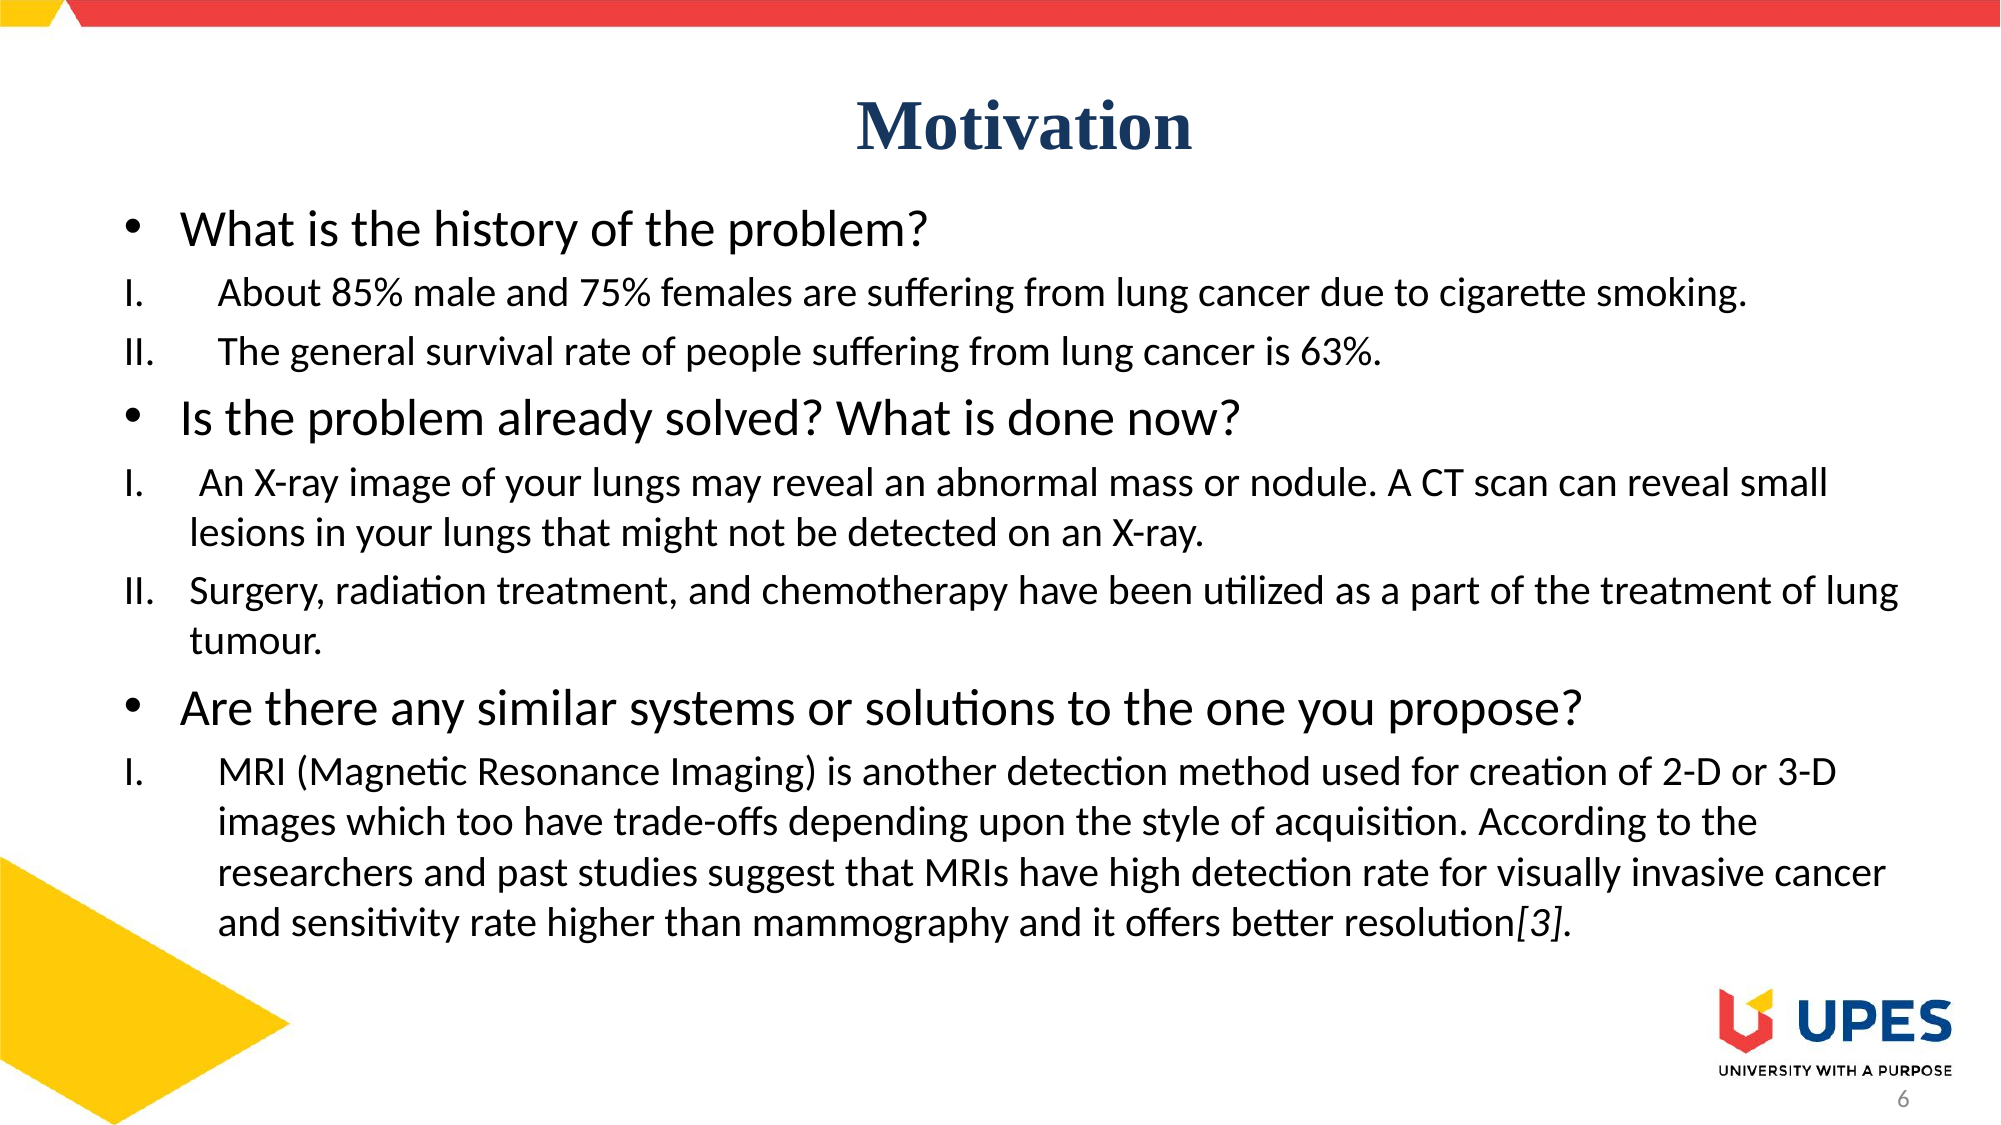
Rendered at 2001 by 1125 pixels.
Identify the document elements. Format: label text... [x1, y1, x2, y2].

list What is the history of the problem? About 85% male and 75% females are suffering from lung cancer due to cigarette smoking. The general survival rate of people suffering from lung cancer is 63%. Is the problem already solved? What is done now? An X-ray image of your lungs may reveal an abnormal mass or nodule. A CT scan can reveal small lesions in your lungs that might not be detected on an X-ray. Surgery, radiation treatment, and chemotherapy have been utilized as a part of the treatment of lung tumour. Are there any similar systems or solutions to the one you propose? MRI (Magnetic Resonance Imaging) is another detection method used for creation of 2-D or 3-D images which too have trade-offs depending upon the style of acquisition. According to the researchers and past studies suggest that MRIs have high detection rate for visually invasive cancer and sensitivity rate higher than mammography and it offers better resolution[3]. [108, 186, 1941, 952]
title Motivation [125, 70, 1925, 186]
picture [0, 0, 2001, 1125]
